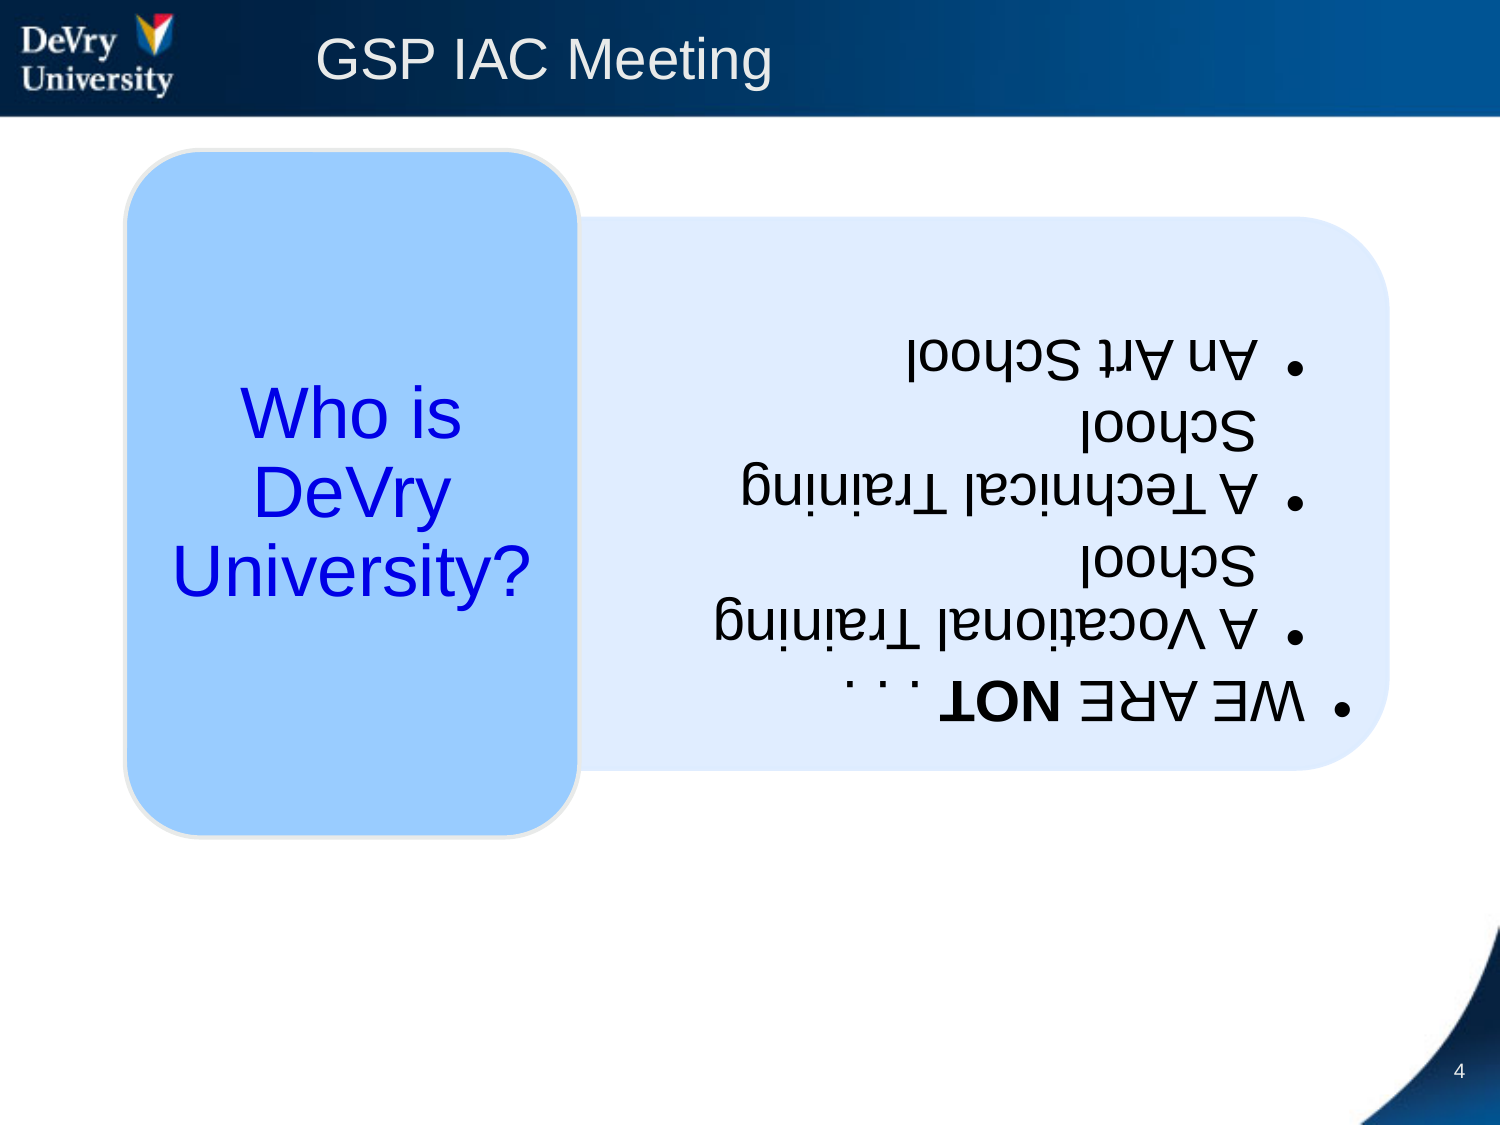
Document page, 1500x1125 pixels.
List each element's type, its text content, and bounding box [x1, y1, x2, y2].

picture [0, 0, 1500, 1125]
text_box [124, 149, 1388, 838]
title GSP IAC Meeting [299, 0, 1388, 113]
slide_number 4 [1174, 1049, 1481, 1101]
